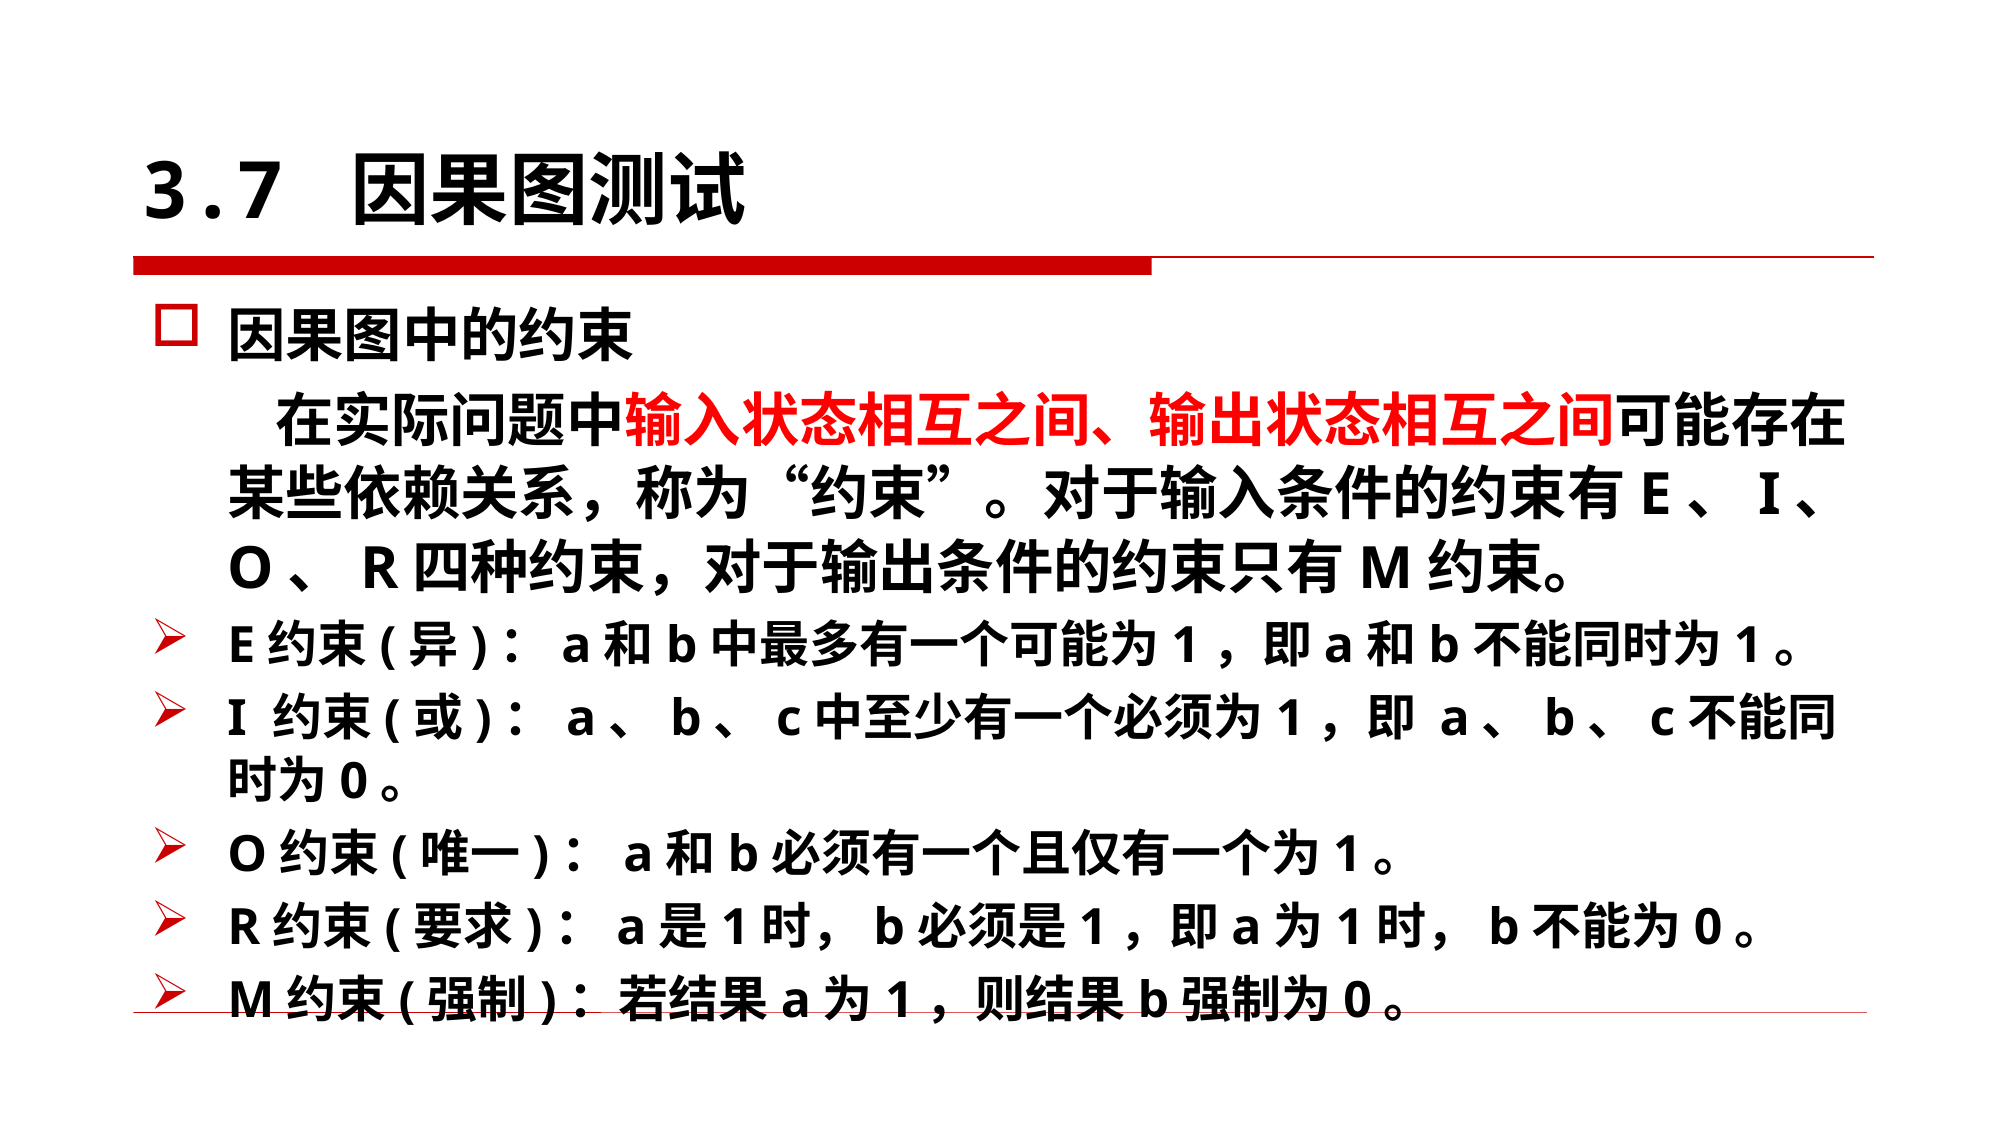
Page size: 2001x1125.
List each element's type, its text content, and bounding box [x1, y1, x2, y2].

list 因果图中的约束 在实际问题中输入状态相互之间、输出状态相互之间可能存在某些依赖关系，称为“约束”。对于输入条件的约束有E、I、O、R四种约束，对于输出条件的约束只有M约束。 E约束(异)：a和b中最多有一个可能为1，即a和b不能同时为1。 I 约束(或)：a、b、c中至少有一个必须为1，即 a、b、c不能同时为0。 O约束(唯一)：a和b必须有一个且仅有一个为1。 R约束(要求)：a是1时，b必须是1，即a为1时，b不能为0。 M约束(强制)：若结果a为1，则结果b强制为0。 [135, 269, 1885, 1071]
text_box 3.7 因果图测试 [126, 42, 1440, 243]
